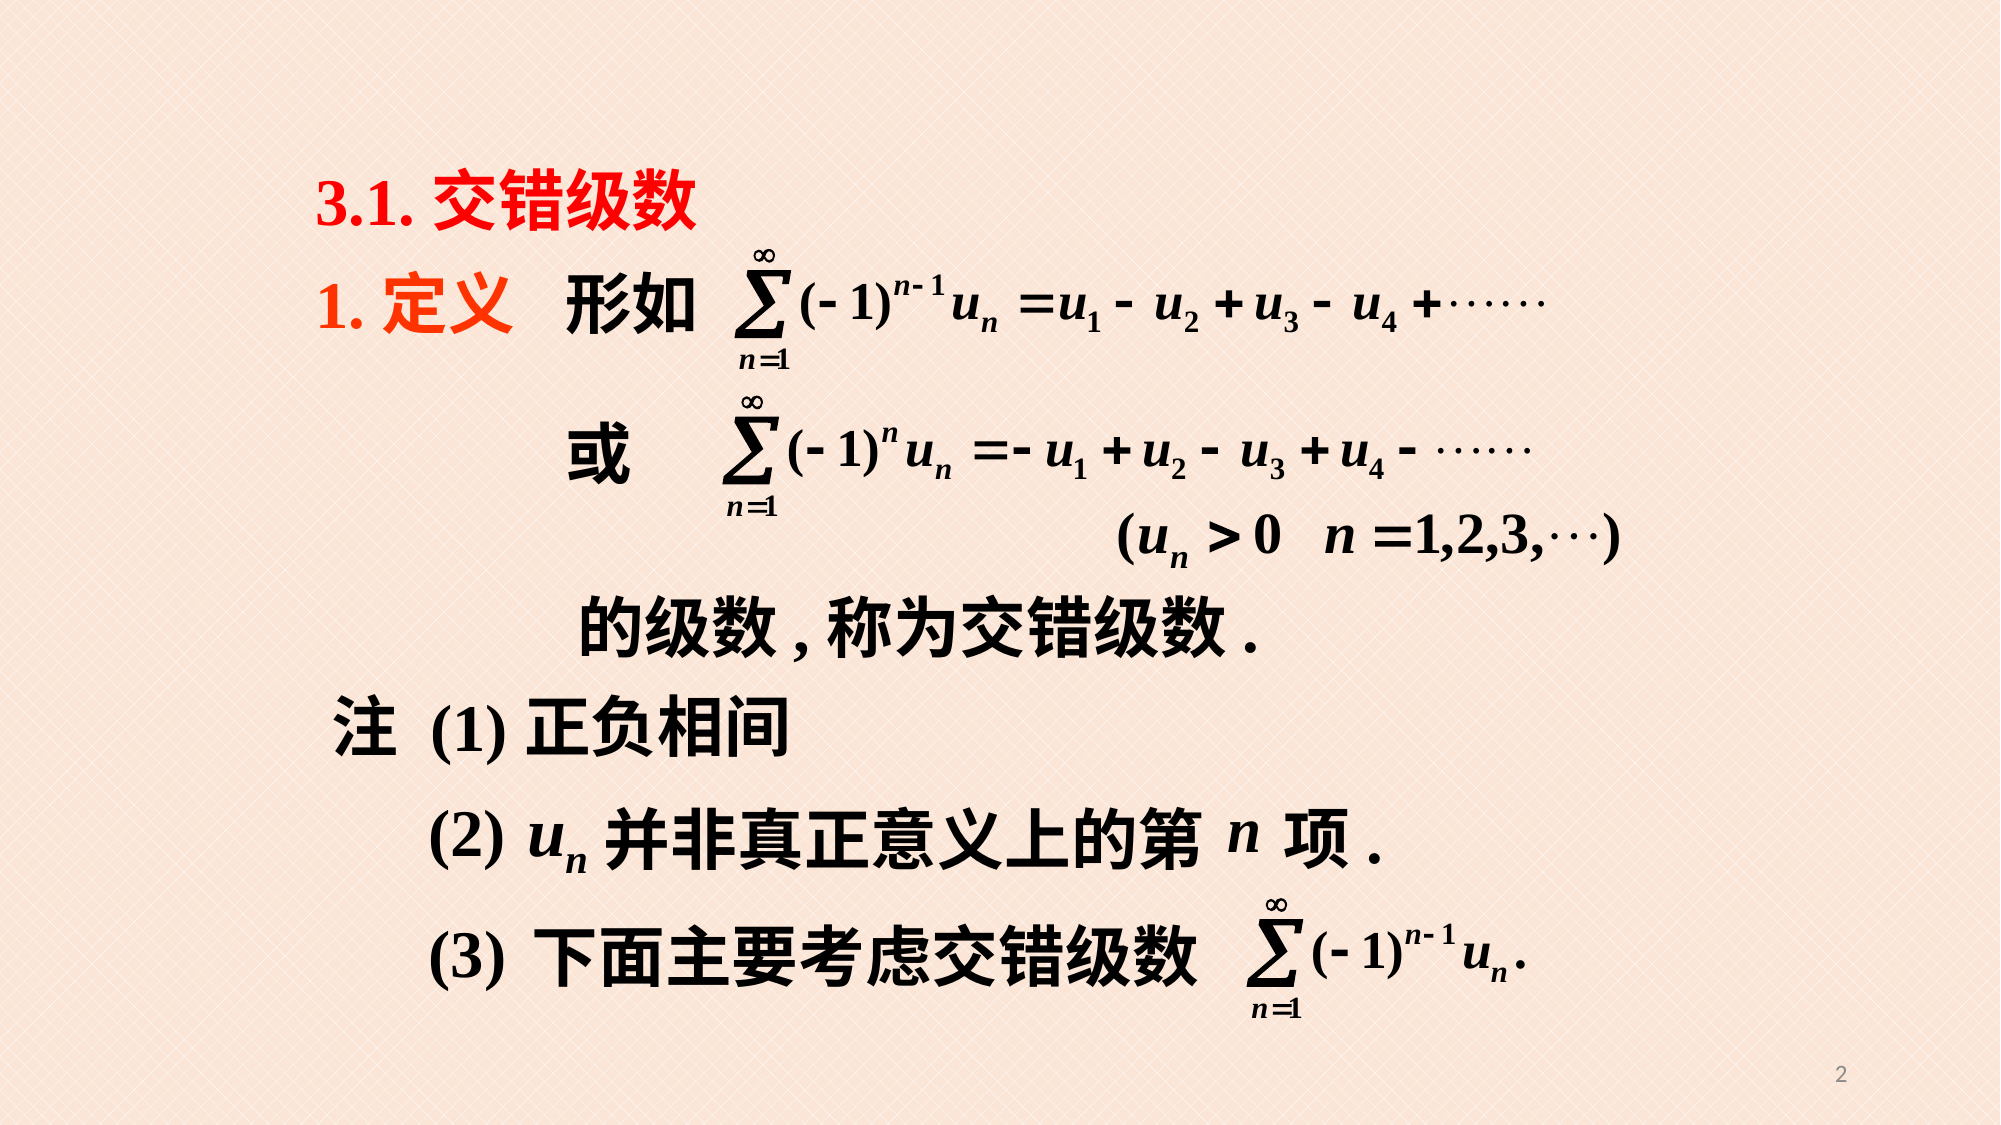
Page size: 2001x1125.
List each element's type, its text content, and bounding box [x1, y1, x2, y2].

slide_number 2 [1412, 1042, 1863, 1103]
text_box 3.1.交错级数 [300, 151, 867, 246]
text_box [550, 377, 1543, 528]
text_box (1)正负相间 [415, 677, 1089, 772]
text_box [413, 782, 1440, 879]
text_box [550, 230, 1555, 382]
text_box 注 [316, 677, 415, 772]
text_box 的级数,称为交错级数. [562, 578, 1331, 673]
text_box 1.定义 [300, 254, 531, 350]
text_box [1108, 495, 1630, 584]
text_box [413, 879, 1537, 1031]
